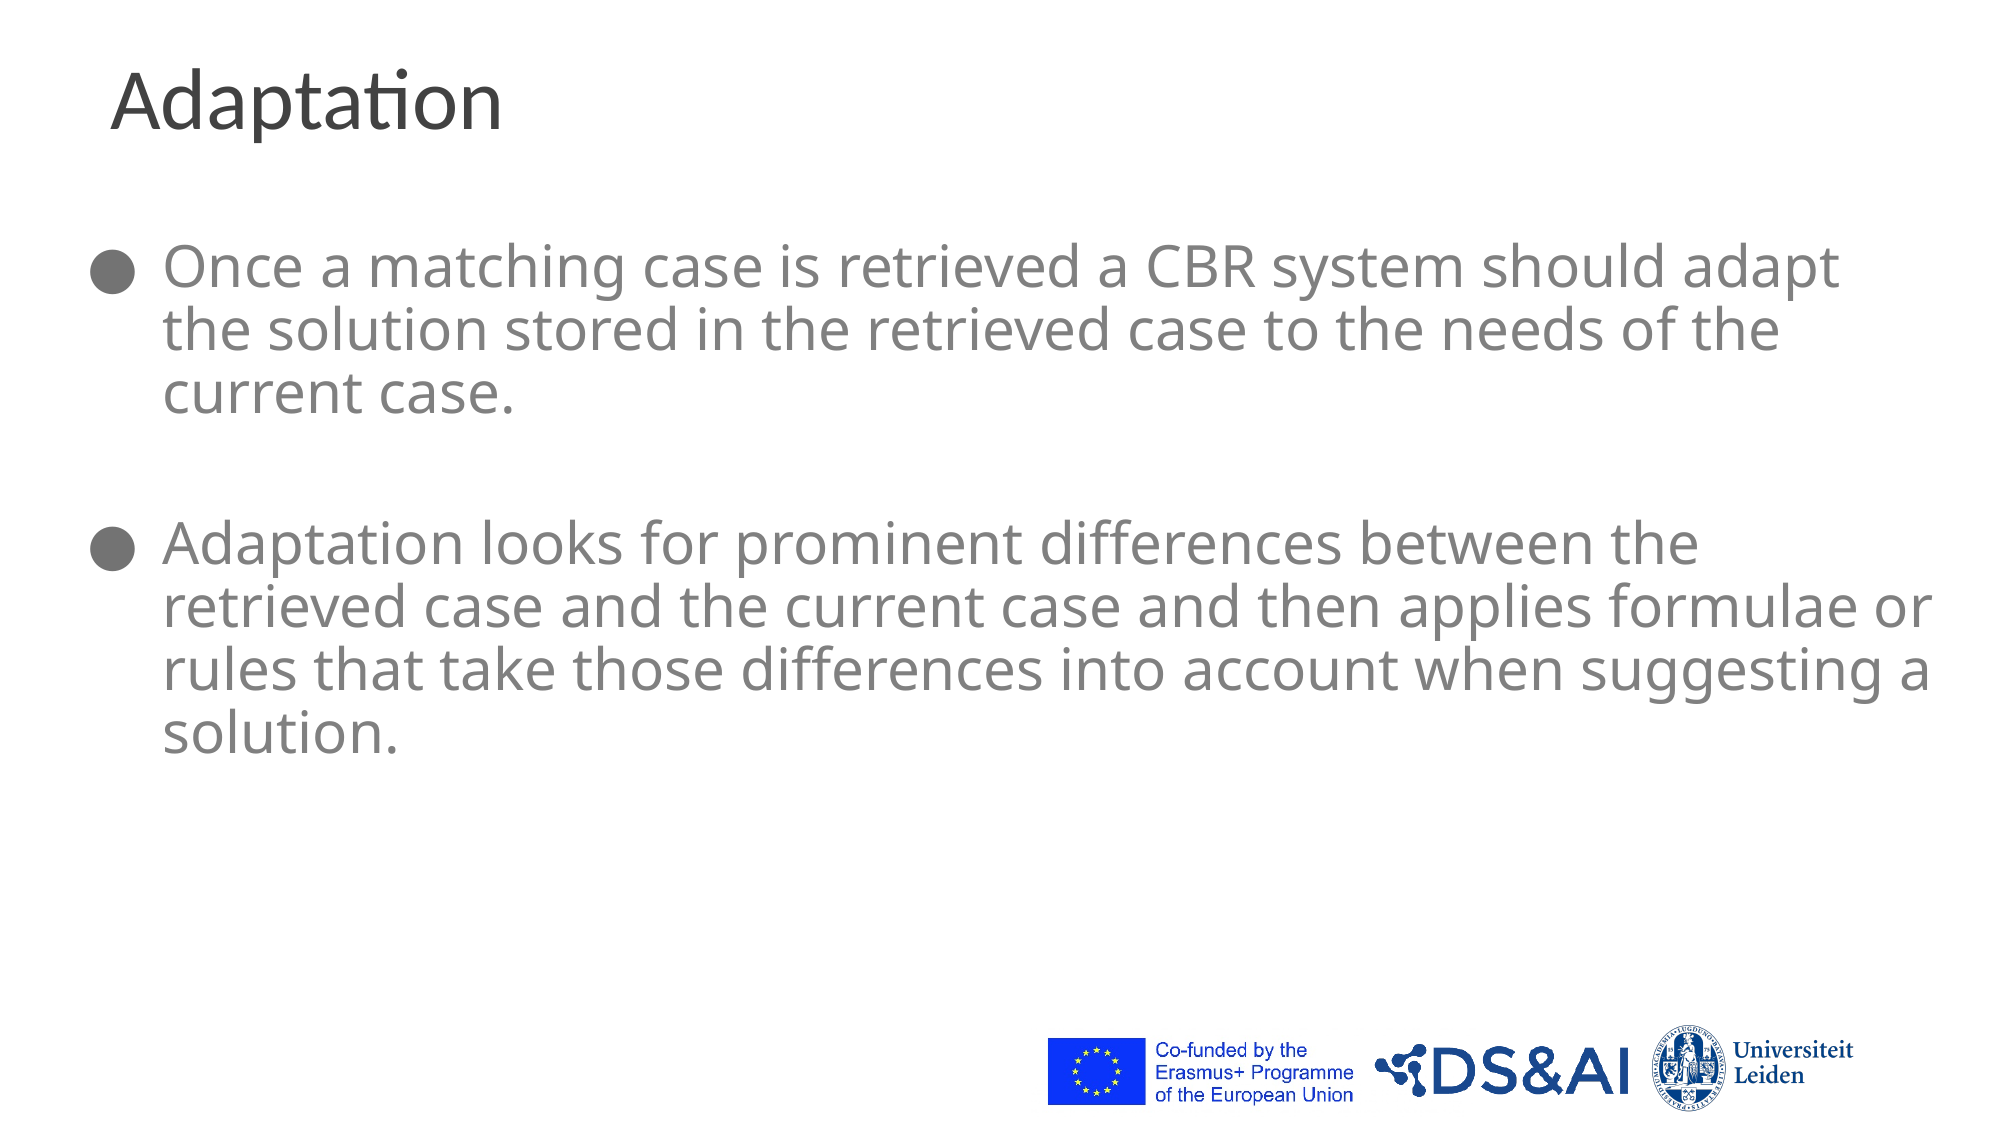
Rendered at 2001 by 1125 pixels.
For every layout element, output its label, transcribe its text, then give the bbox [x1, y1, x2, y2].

title Adaptation [95, 11, 2000, 179]
list Once a matching case is retrieved a CBR system should adapt the solution stored in the retrieved case to the needs of the current case. Adaptation looks for prominent differences between the retrieved case and the current case and then applies formulae or rules that take those differences into account when suggesting a solution. [47, 222, 1953, 1013]
picture [1031, 1013, 1857, 1125]
